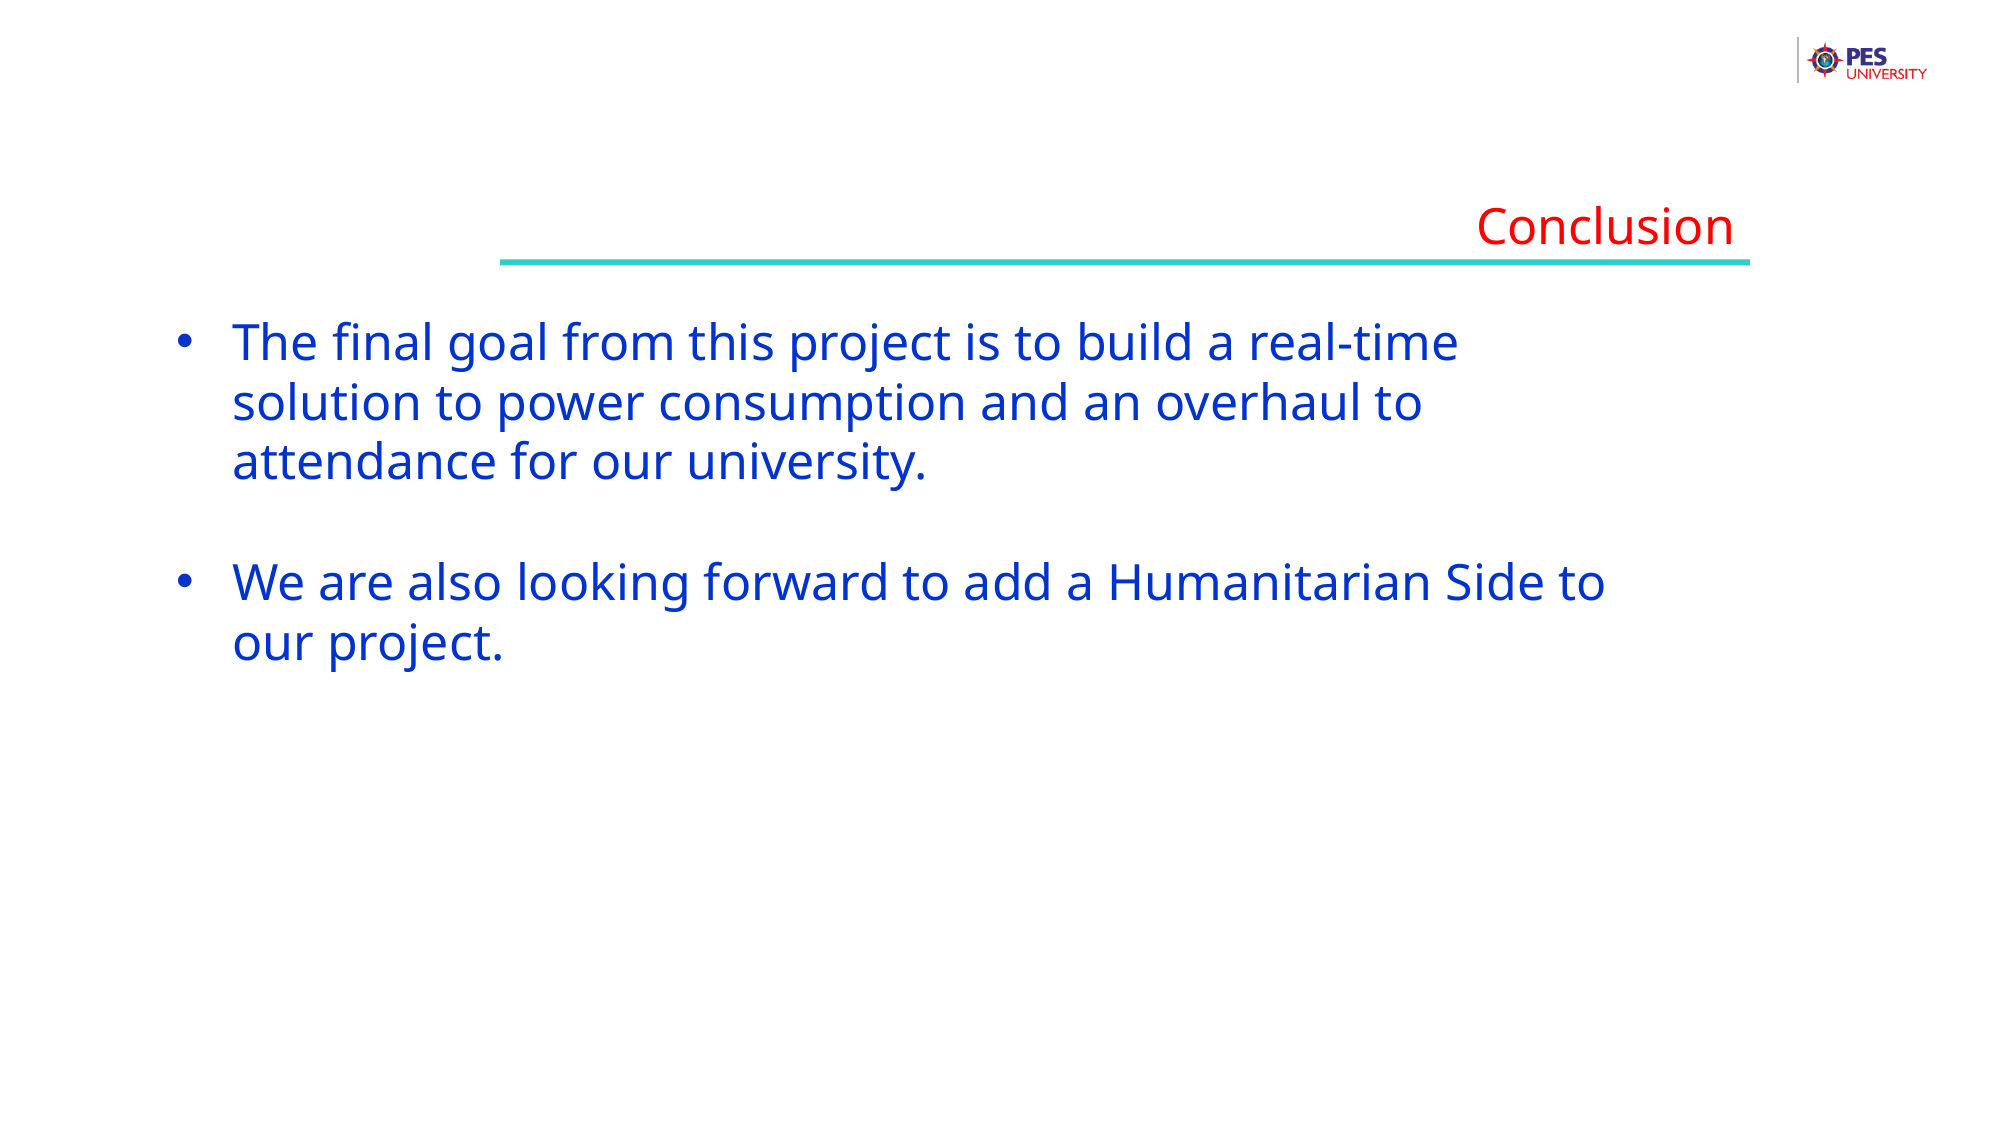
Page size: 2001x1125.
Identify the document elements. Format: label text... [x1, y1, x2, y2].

text_box Conclusion [474, 187, 1750, 263]
text_box The final goal from this project is to build a real-time solution to power consumption and an overhaul to attendance for our university. We are also looking forward to add a Humanitarian Side to our project. [161, 302, 1674, 738]
picture [1806, 41, 1927, 79]
